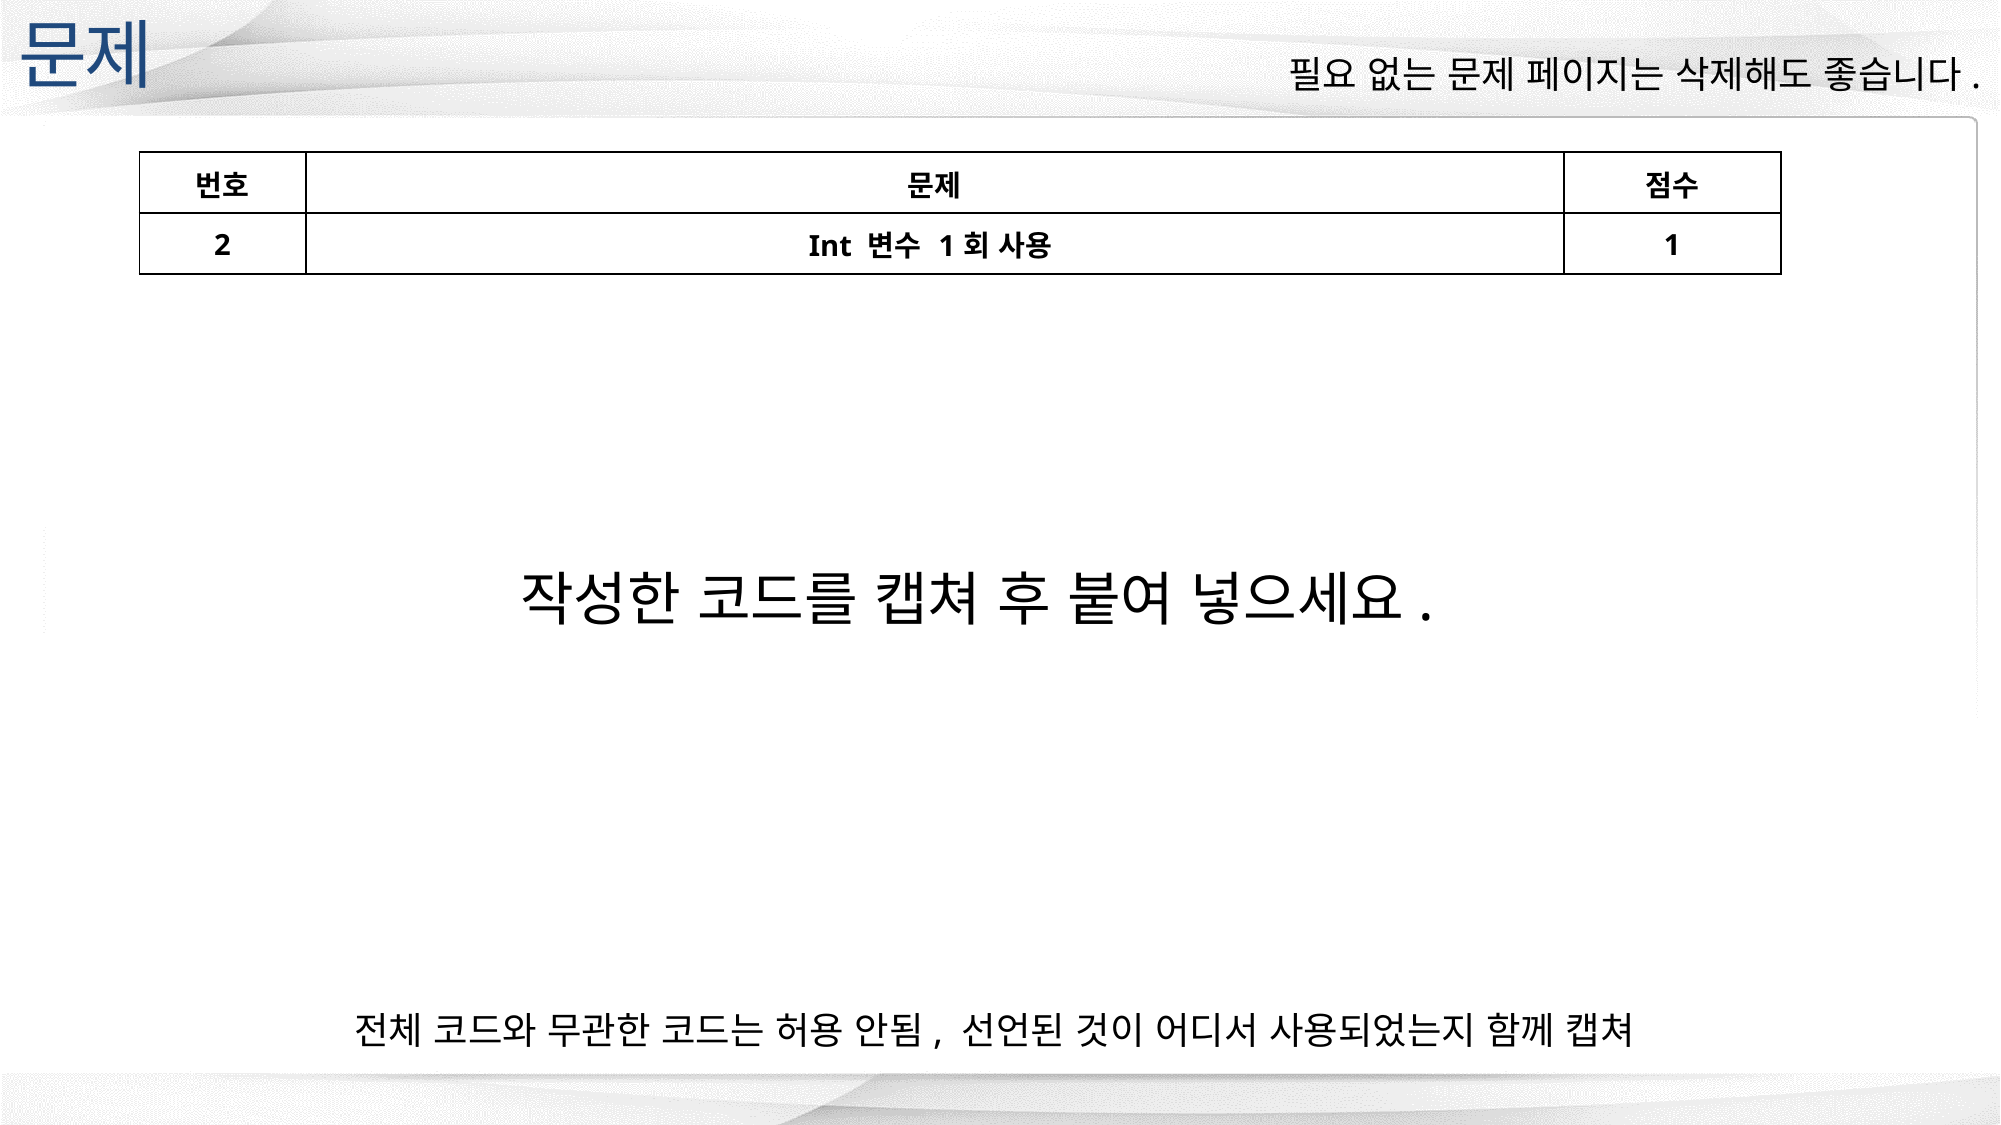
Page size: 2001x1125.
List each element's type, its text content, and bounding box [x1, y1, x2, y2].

text_box 필요 없는 문제 페이지는 삭제해도 좋습니다. [1247, 44, 1996, 107]
table_cell 1 [1565, 214, 1780, 273]
text_box 작성한 코드를 캡쳐 후 붙여 넣으세요. [379, 562, 1575, 625]
table_header 문제 [307, 153, 1563, 212]
picture [0, 0, 2000, 1125]
text_box 전체 코드와 무관한 코드는 허용 안됨, 선언된 것이 어디서 사용되었는지 함께 캡쳐 [139, 999, 1861, 1063]
text_box 문제 [4, 0, 920, 106]
table_cell Int 변수 1회 사용 [307, 214, 1563, 273]
table_header 번호 [140, 153, 305, 212]
table_header 점수 [1565, 153, 1780, 212]
table_cell 2 [140, 214, 305, 273]
